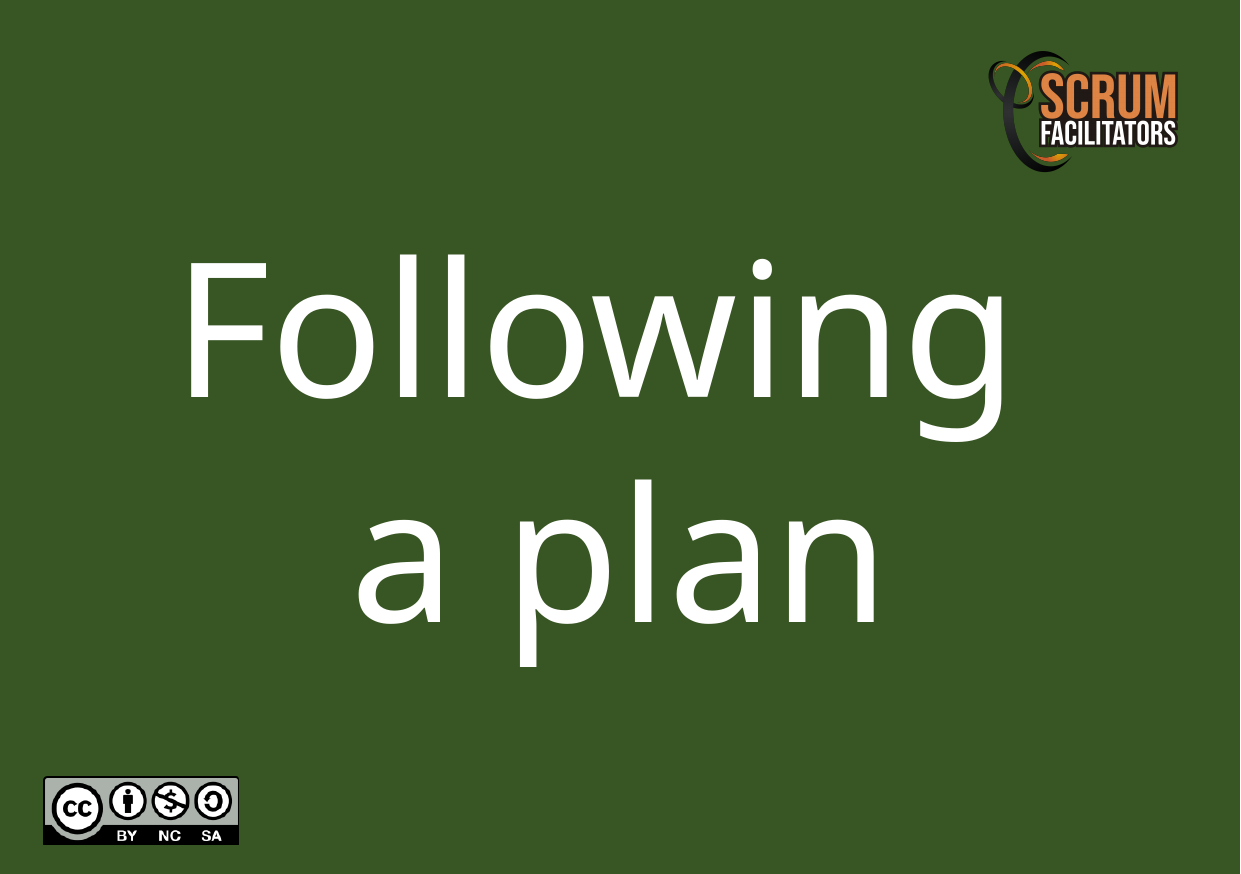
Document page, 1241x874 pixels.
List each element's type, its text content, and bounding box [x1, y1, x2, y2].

text_box Following a plan [158, 202, 1082, 667]
picture [43, 776, 239, 845]
picture [986, 48, 1182, 175]
